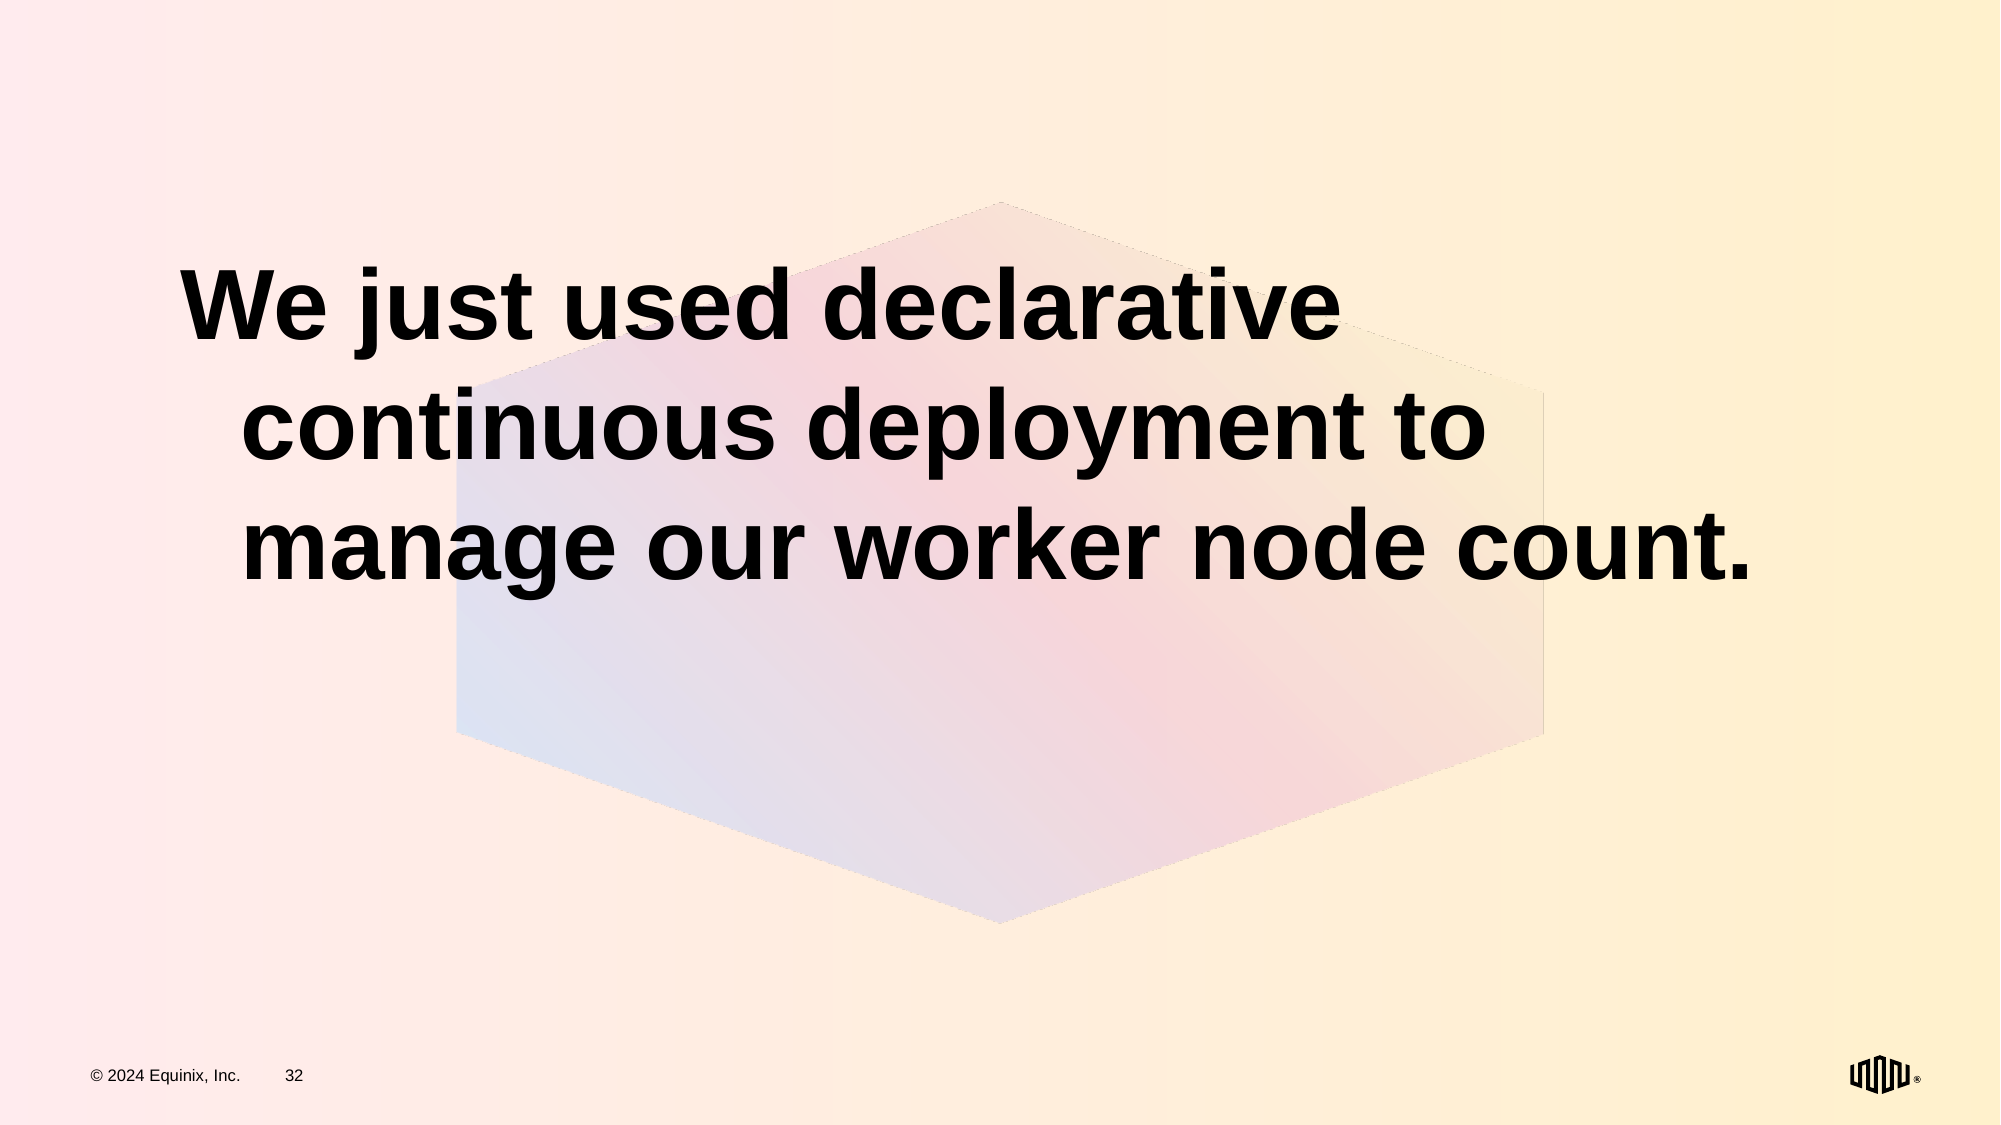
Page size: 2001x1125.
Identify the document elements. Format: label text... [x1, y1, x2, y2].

slide_number 32 [285, 1065, 360, 1125]
footer © 2024 Equinix, Inc. [90, 1065, 270, 1125]
picture [456, 200, 1544, 209]
list We just used declarative continuous deployment to manage our worker node count. [90, 209, 1910, 1013]
